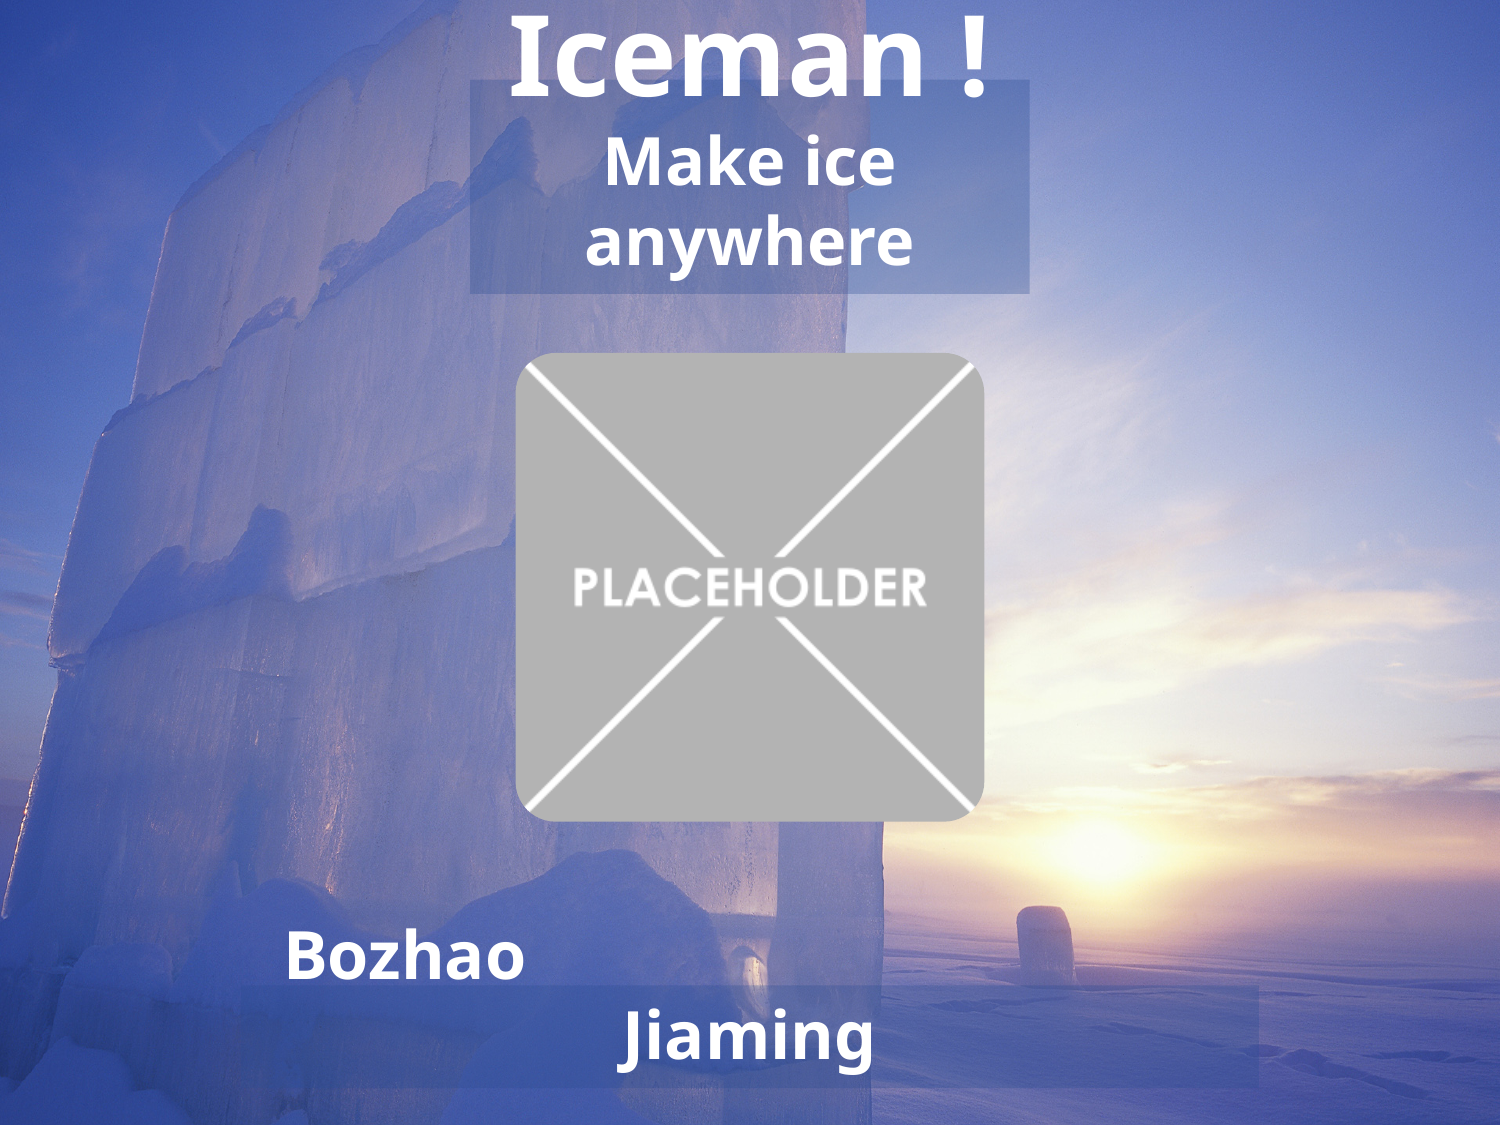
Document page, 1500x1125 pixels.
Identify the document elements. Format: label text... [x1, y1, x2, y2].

title Be Iceman ! Make ice anywhere [470, 79, 1030, 294]
subtitle Bozhao Jiaming [241, 985, 1259, 1089]
picture [0, 0, 1500, 1125]
